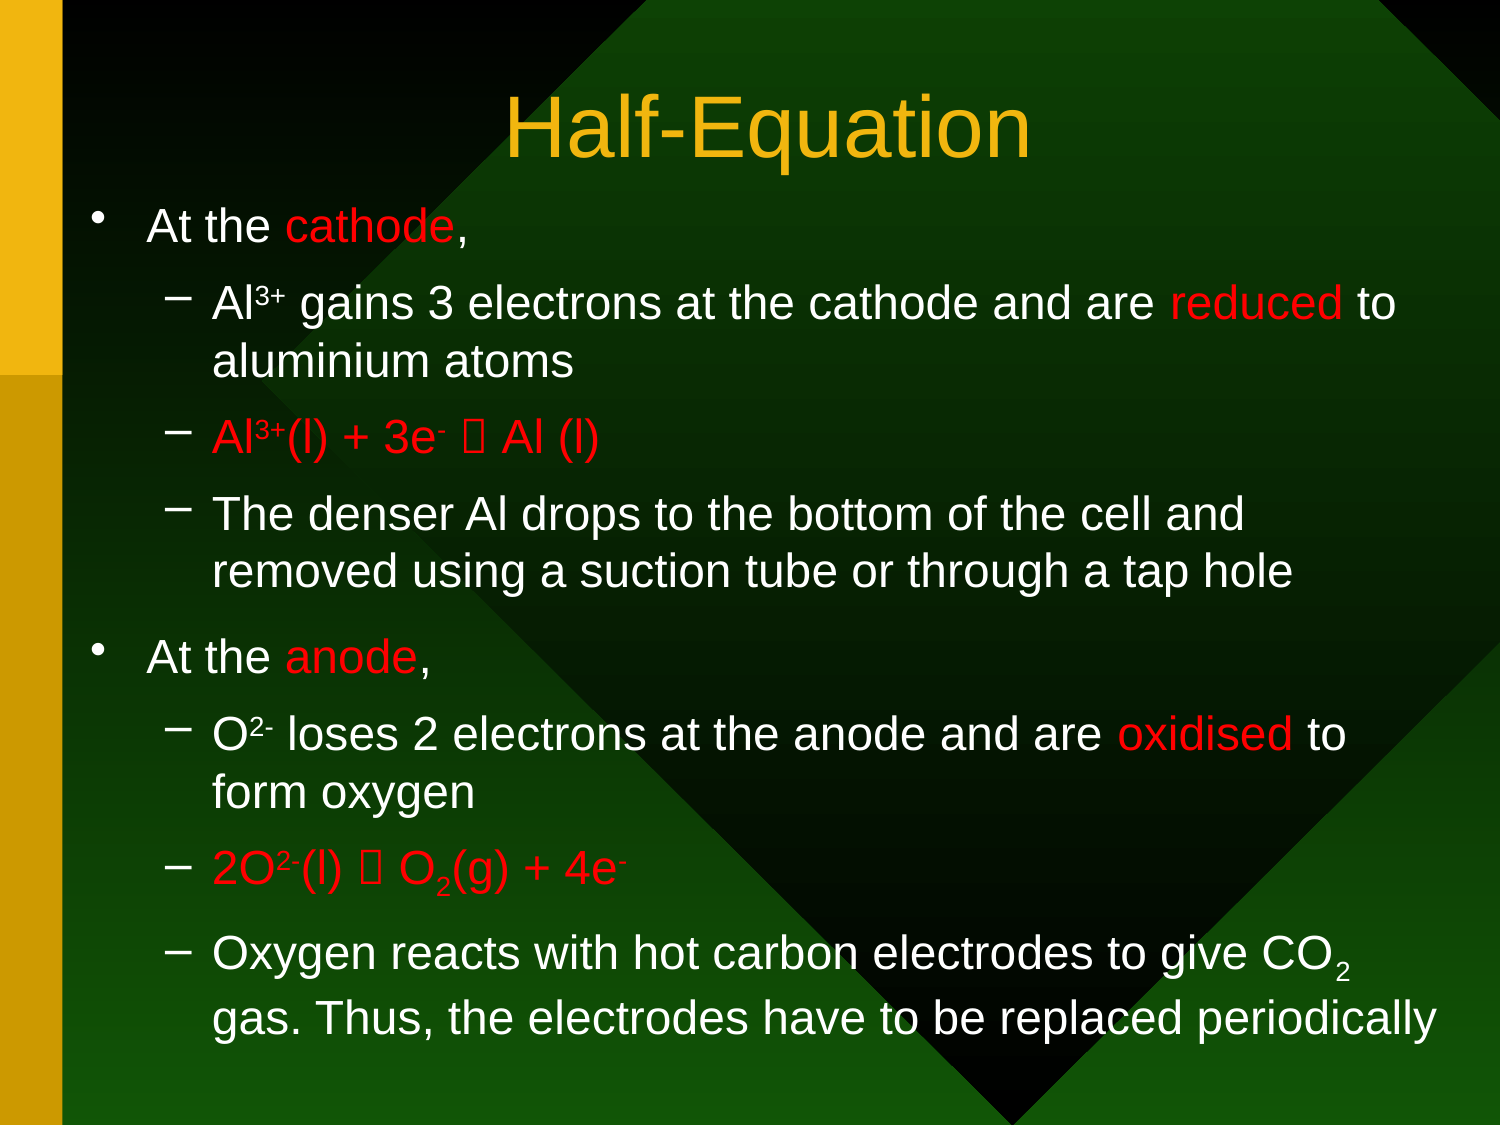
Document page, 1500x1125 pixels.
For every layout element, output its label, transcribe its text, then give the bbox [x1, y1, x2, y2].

title Half-Equation [149, 37, 1388, 187]
list At the cathode, Al3+ gains 3 electrons at the cathode and are reduced to aluminium atoms Al3+(l) + 3e-  Al (l) The denser Al drops to the bottom of the cell and removed using a suction tube or through a tap hole At the anode, O2- loses 2 electrons at the anode and are oxidised to form oxygen 2O2-(l)  O2(g) + 4e- Oxygen reacts with hot carbon electrodes to give CO2 gas. Thus, the electrodes have to be replaced periodically [74, 187, 1463, 1052]
